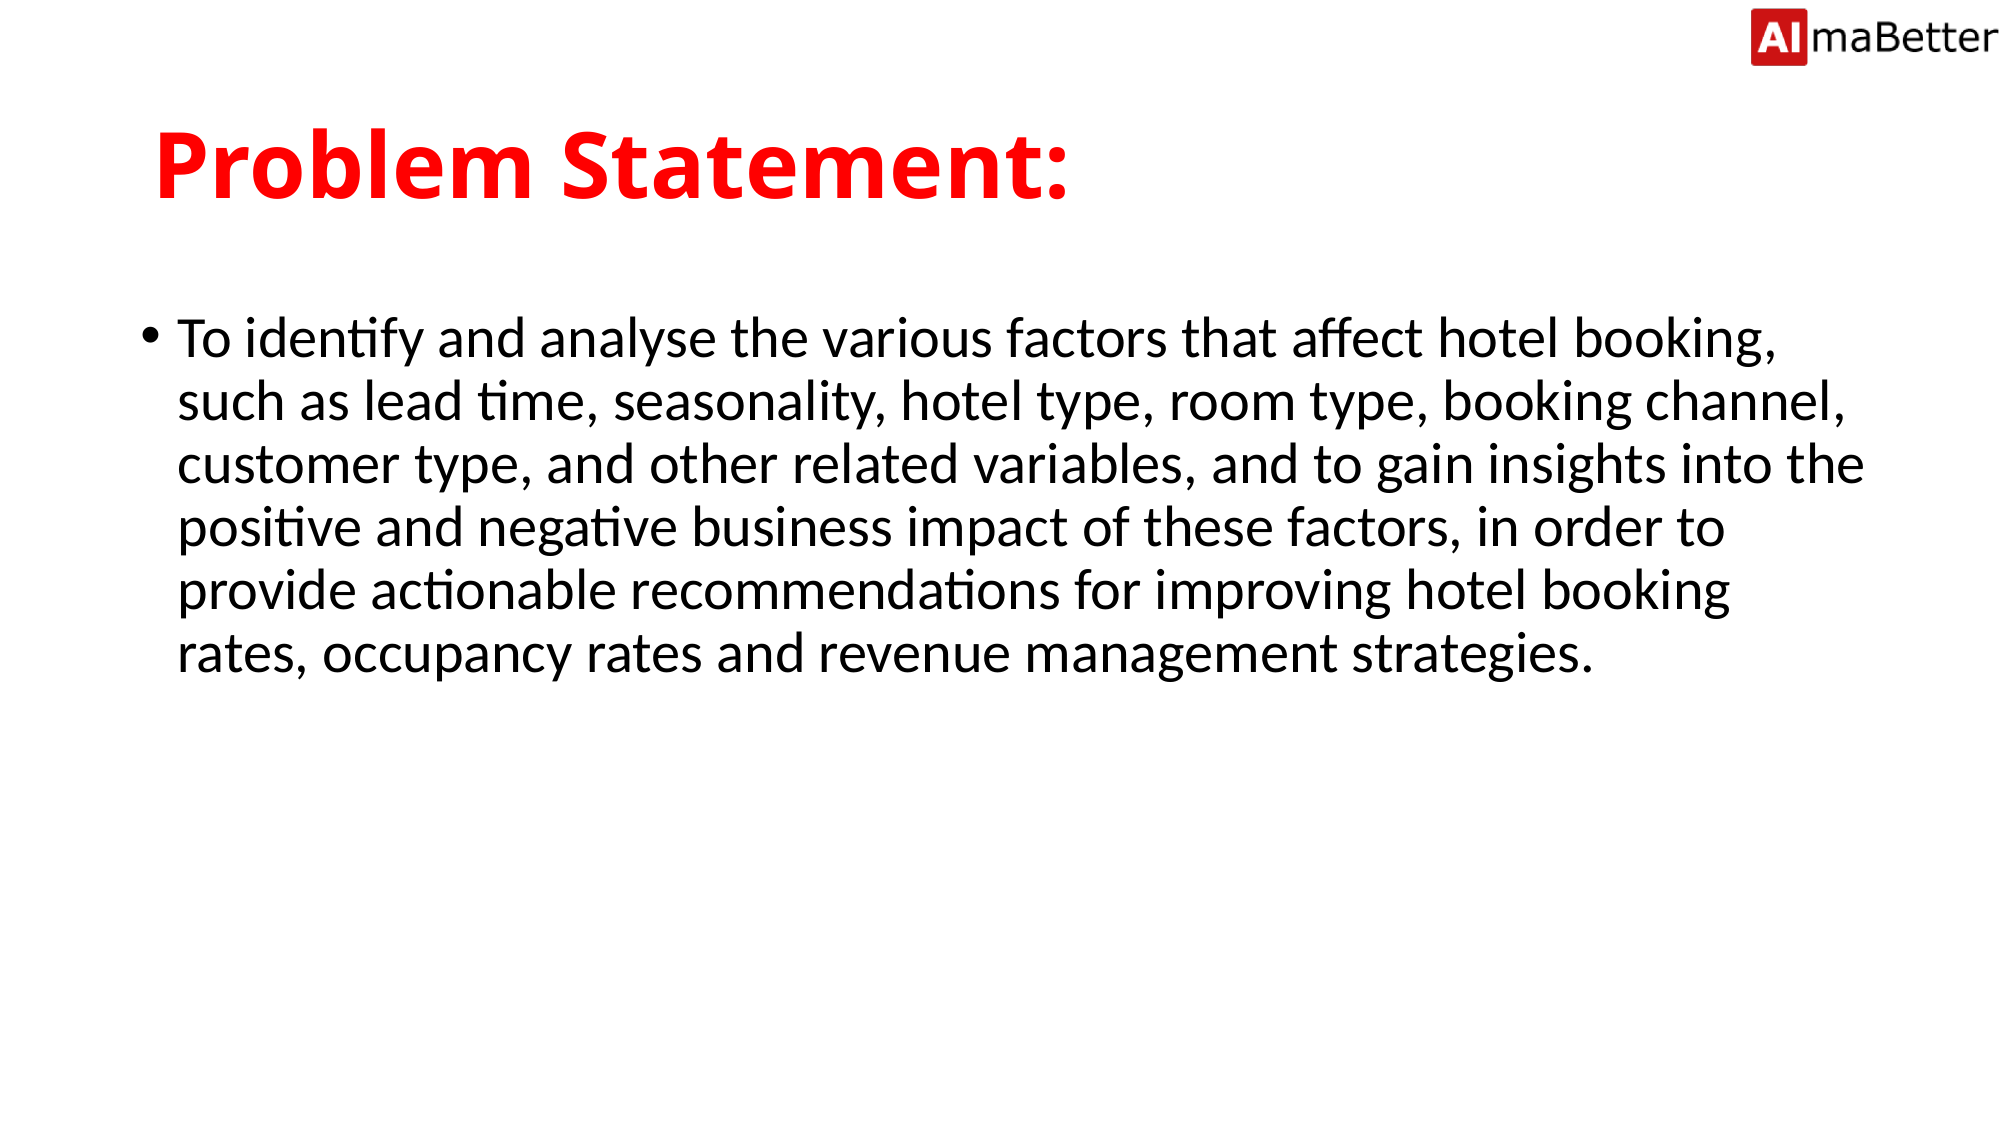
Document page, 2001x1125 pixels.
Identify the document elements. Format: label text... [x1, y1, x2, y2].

picture [1749, 0, 2000, 75]
title Problem Statement: [137, 59, 1863, 278]
list To identify and analyse the various factors that affect hotel booking, such as lead time, seasonality, hotel type, room type, booking channel, customer type, and other related variables, and to gain insights into the positive and negative business impact of these factors, in order to provide actionable recommendations for improving hotel booking rates, occupancy rates and revenue management strategies. [125, 299, 1888, 1014]
